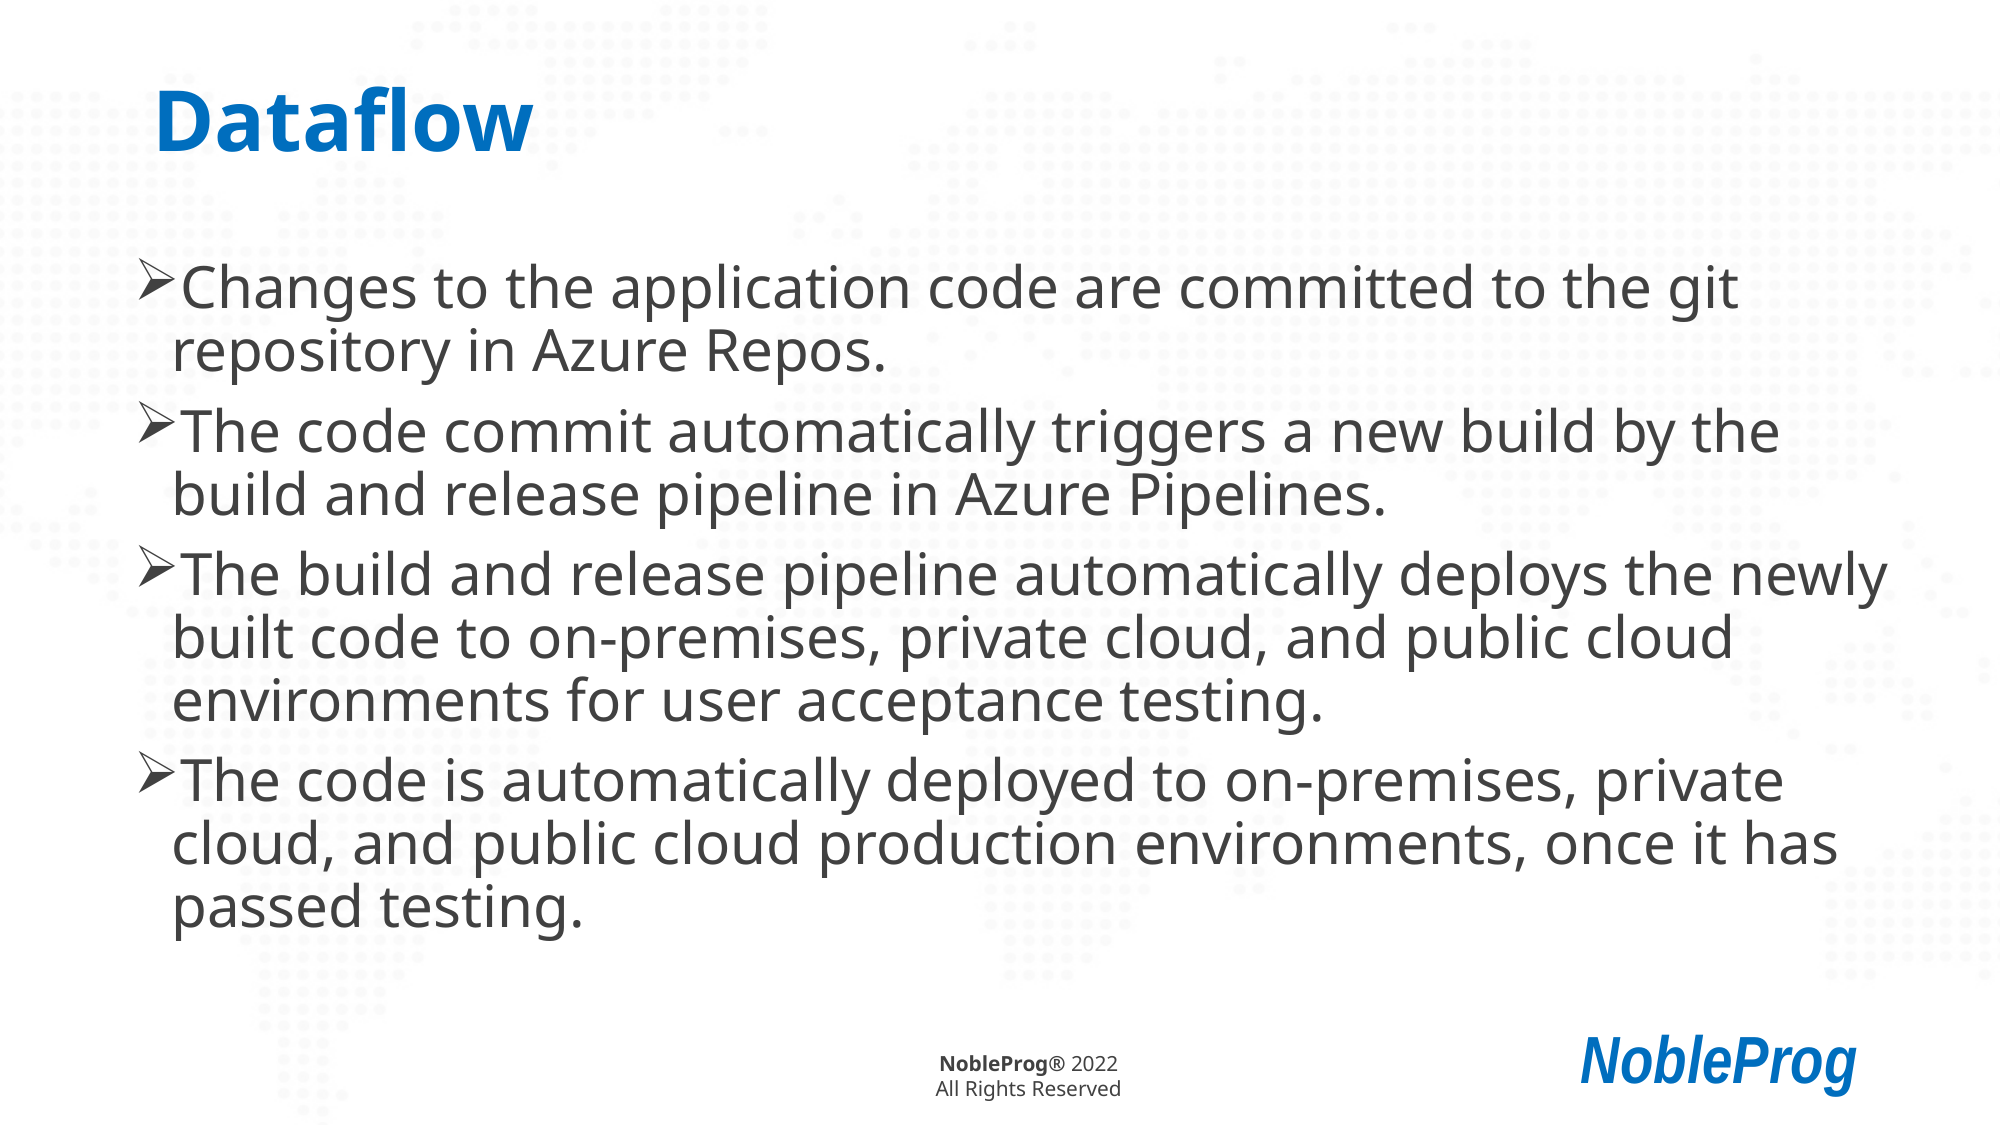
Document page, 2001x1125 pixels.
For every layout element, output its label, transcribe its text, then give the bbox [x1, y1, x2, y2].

list Changes to the application code are committed to the git repository in Azure Repos. The code commit automatically triggers a new build by the build and release pipeline in Azure Pipelines. The build and release pipeline automatically deploys the newly built code to on-premises, private cloud, and public cloud environments for user acceptance testing. The code is automatically deployed to on-premises, private cloud, and public cloud production environments, once it has passed testing. [118, 250, 1945, 965]
title Dataflow [137, 59, 1863, 250]
